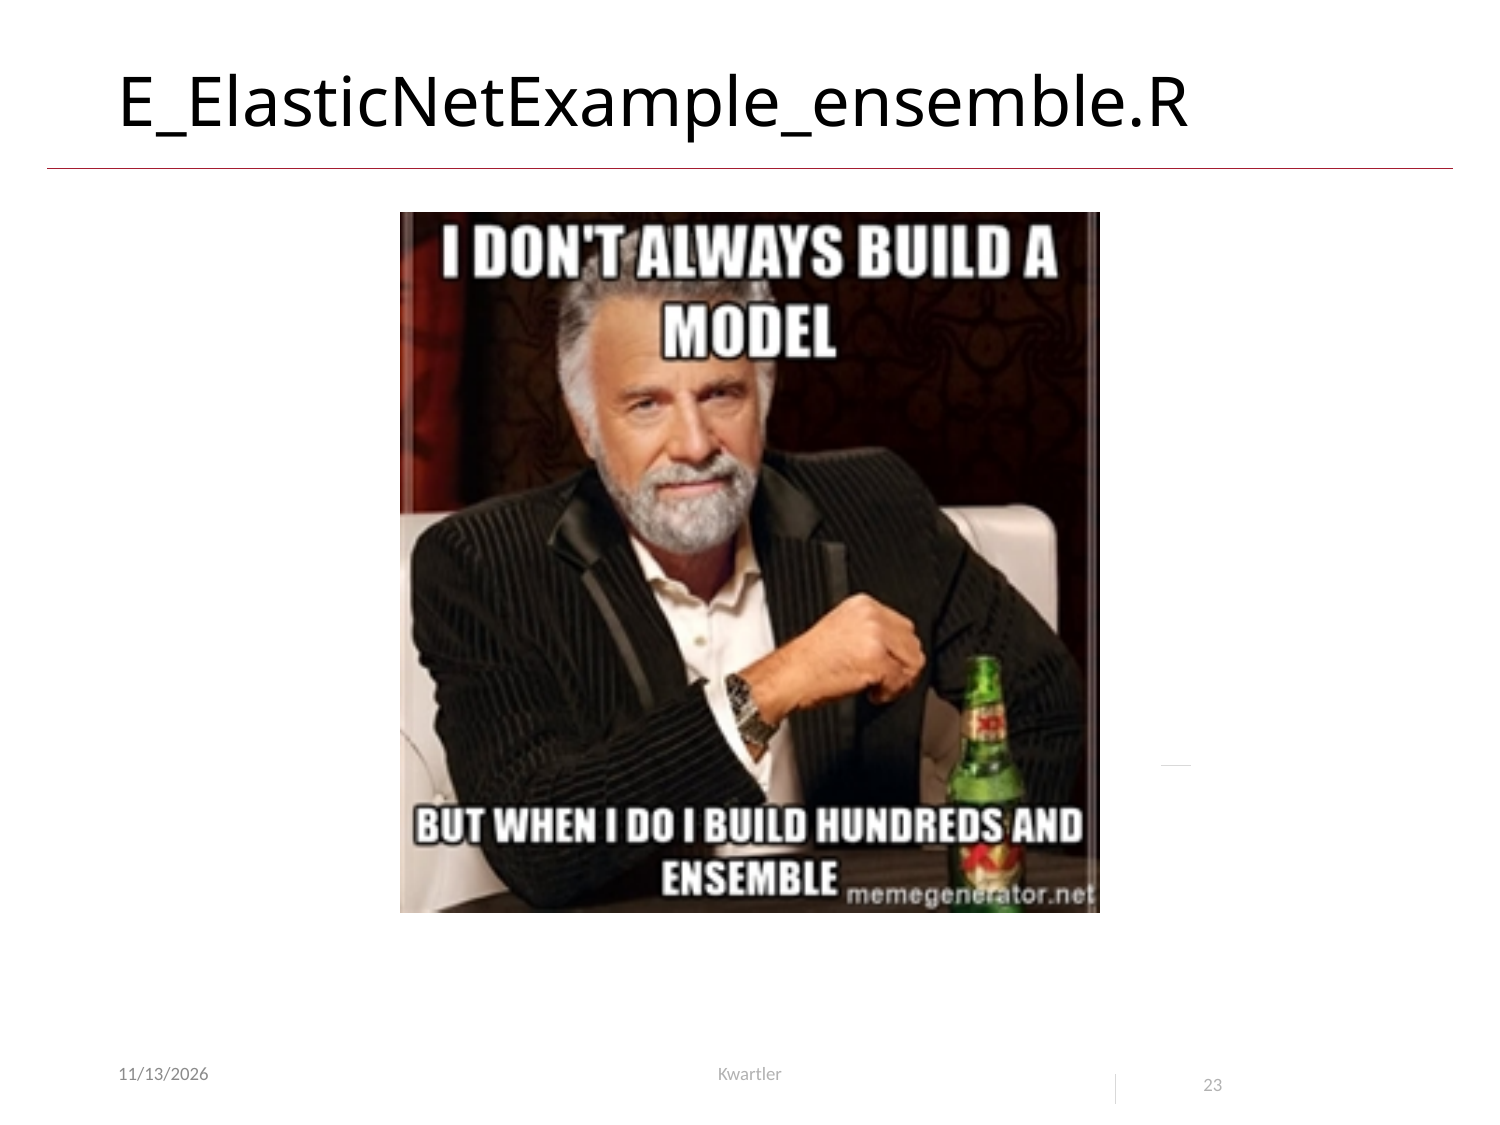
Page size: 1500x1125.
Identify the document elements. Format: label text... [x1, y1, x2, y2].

slide_number 23 [1188, 1042, 1330, 1103]
picture [400, 212, 1100, 913]
footer Kwartler [496, 1042, 1004, 1103]
title E_ElasticNetExample_ensemble.R [103, 59, 1397, 157]
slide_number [103, 1042, 441, 1103]
